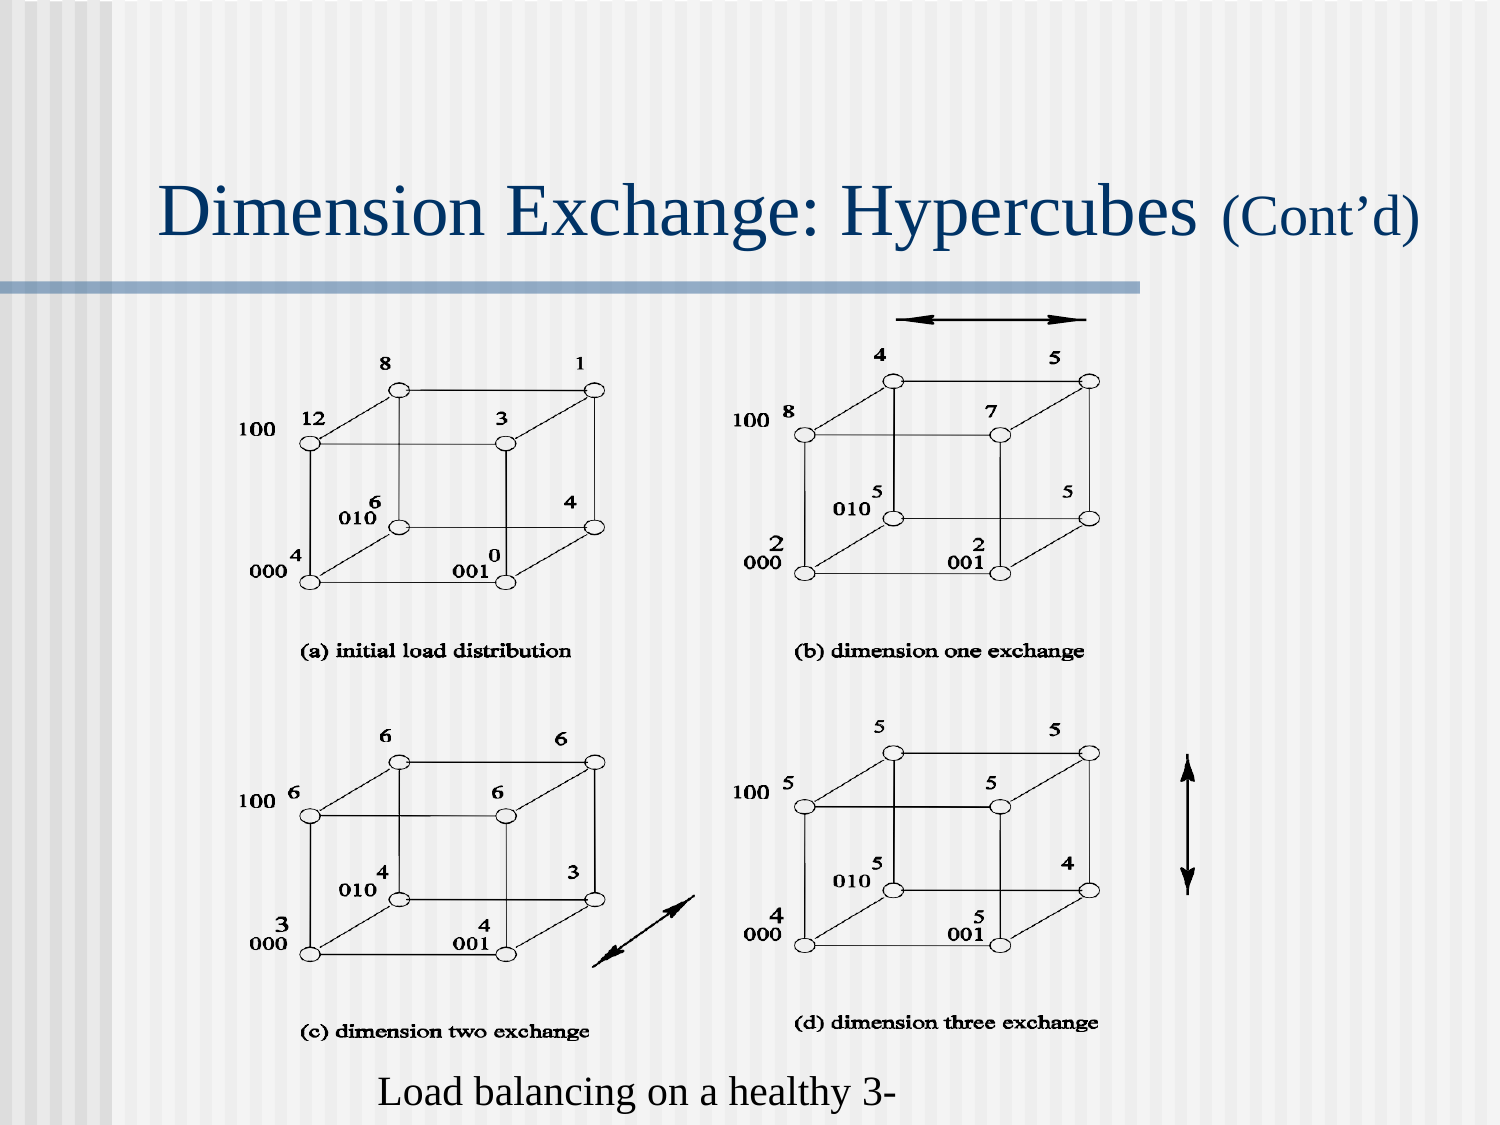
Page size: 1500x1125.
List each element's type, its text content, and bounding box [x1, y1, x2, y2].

text_box Load balancing on a healthy 3-cube. [375, 1061, 983, 1125]
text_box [380, 356, 391, 371]
picture [795, 643, 1084, 661]
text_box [239, 382, 606, 590]
picture [301, 643, 571, 661]
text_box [1179, 752, 1195, 897]
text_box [576, 356, 585, 370]
title Dimension Exchange: Hypercubes (Cont’d) [55, 72, 1445, 349]
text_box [894, 314, 1088, 325]
picture [795, 1014, 1098, 1033]
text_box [733, 719, 1101, 953]
picture [301, 1024, 590, 1042]
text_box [733, 348, 1101, 581]
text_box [239, 728, 695, 968]
